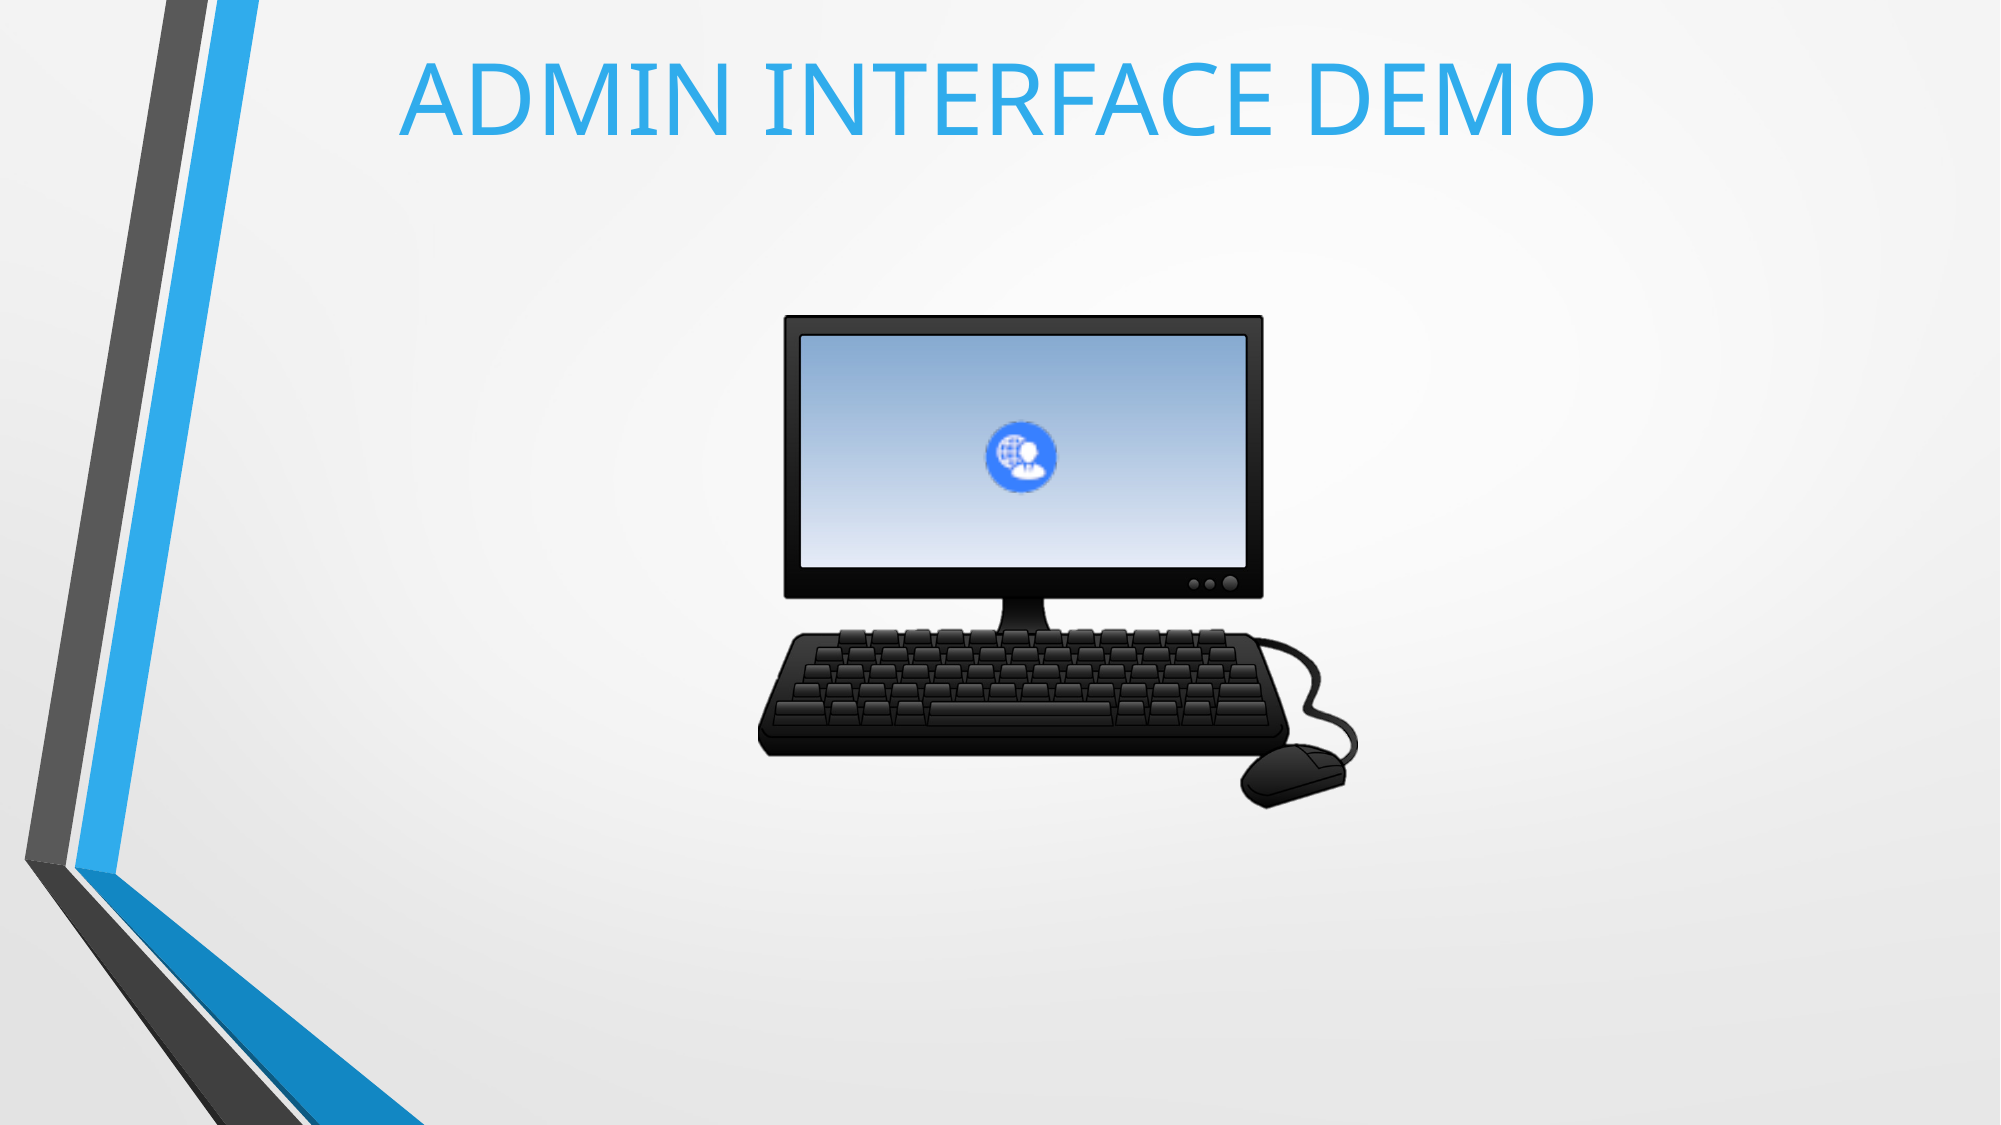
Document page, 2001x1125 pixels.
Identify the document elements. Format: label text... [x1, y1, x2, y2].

text_box ADMIN INTERFACE DEMO [384, 28, 1616, 164]
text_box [756, 314, 1359, 810]
